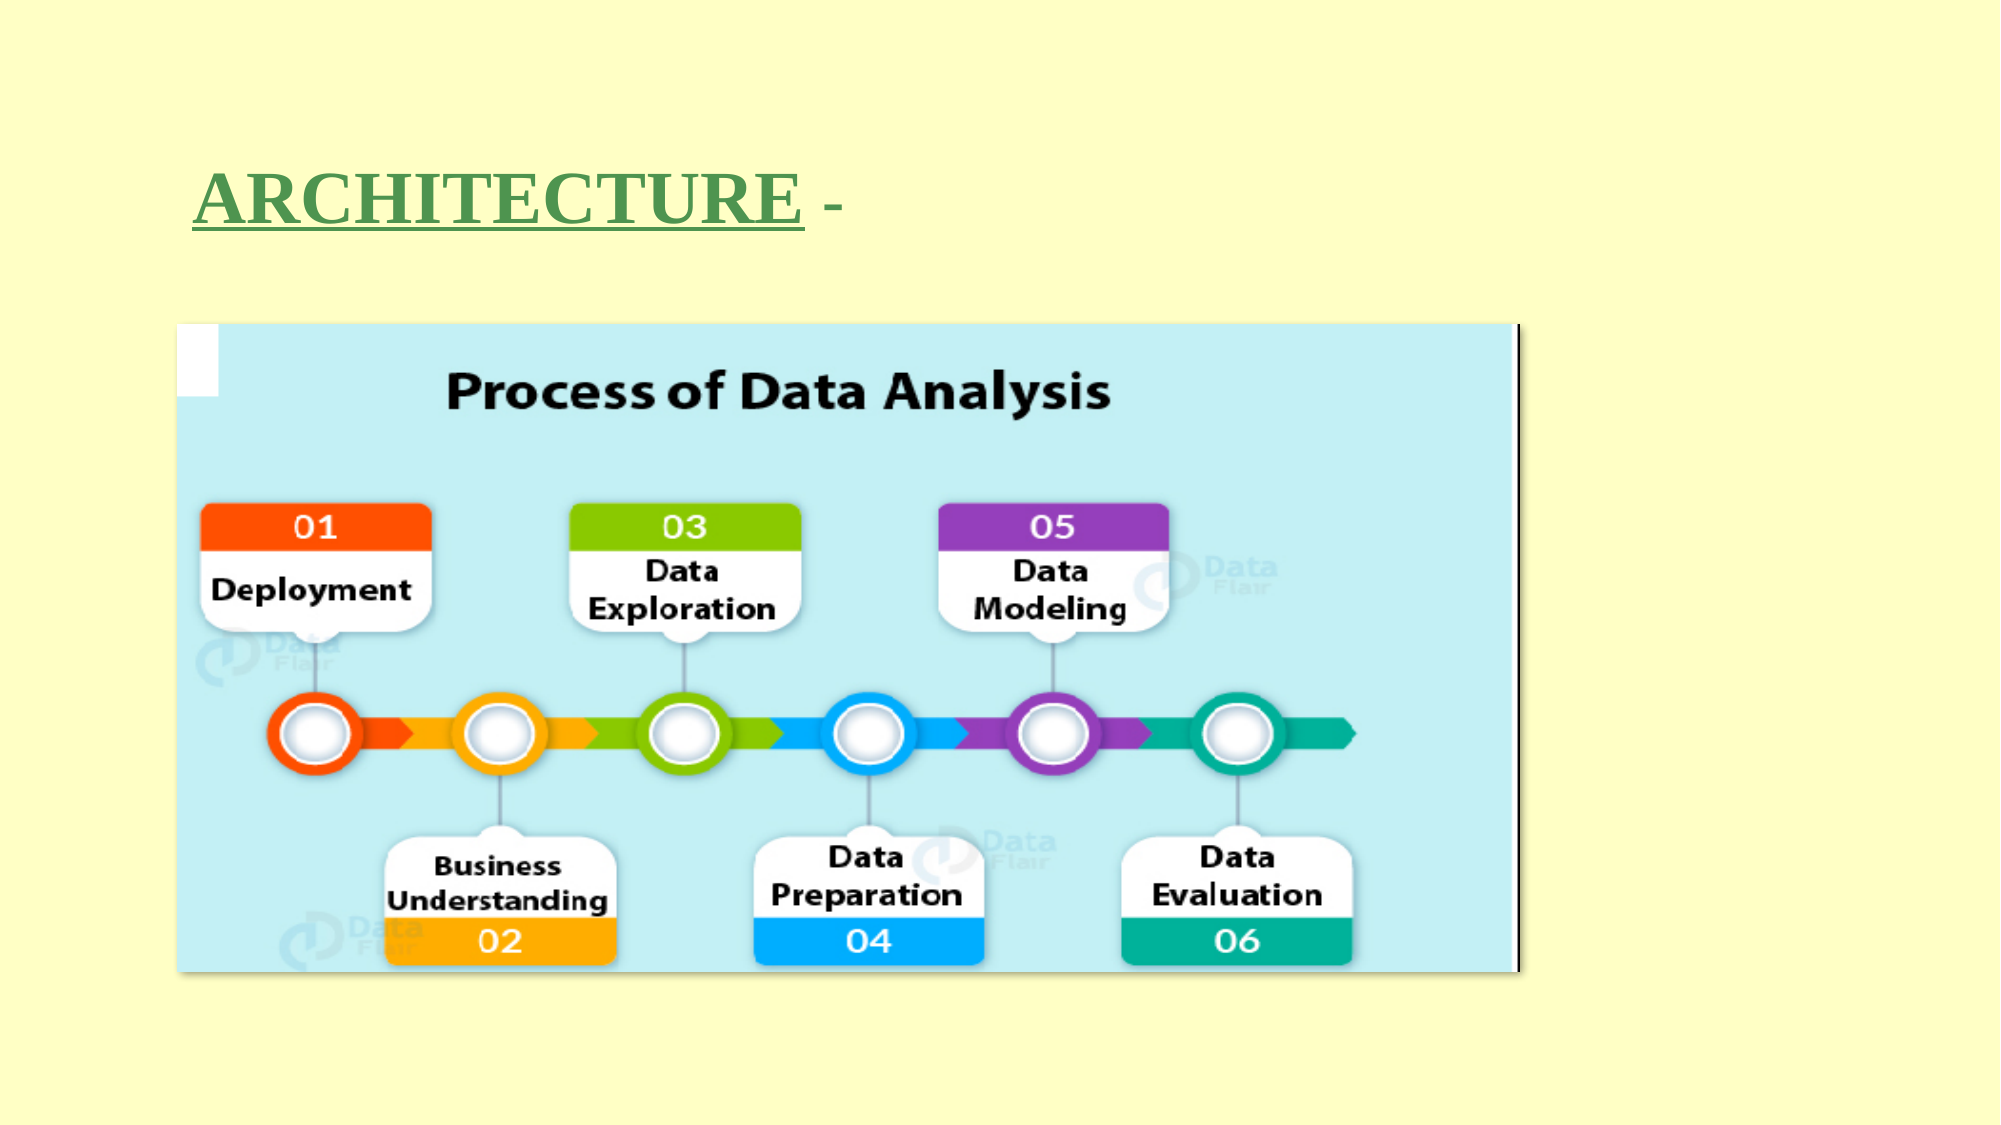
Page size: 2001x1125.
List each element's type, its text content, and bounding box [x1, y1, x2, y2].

text_box ARCHITECTURE - [177, 140, 910, 246]
picture [177, 324, 1520, 972]
